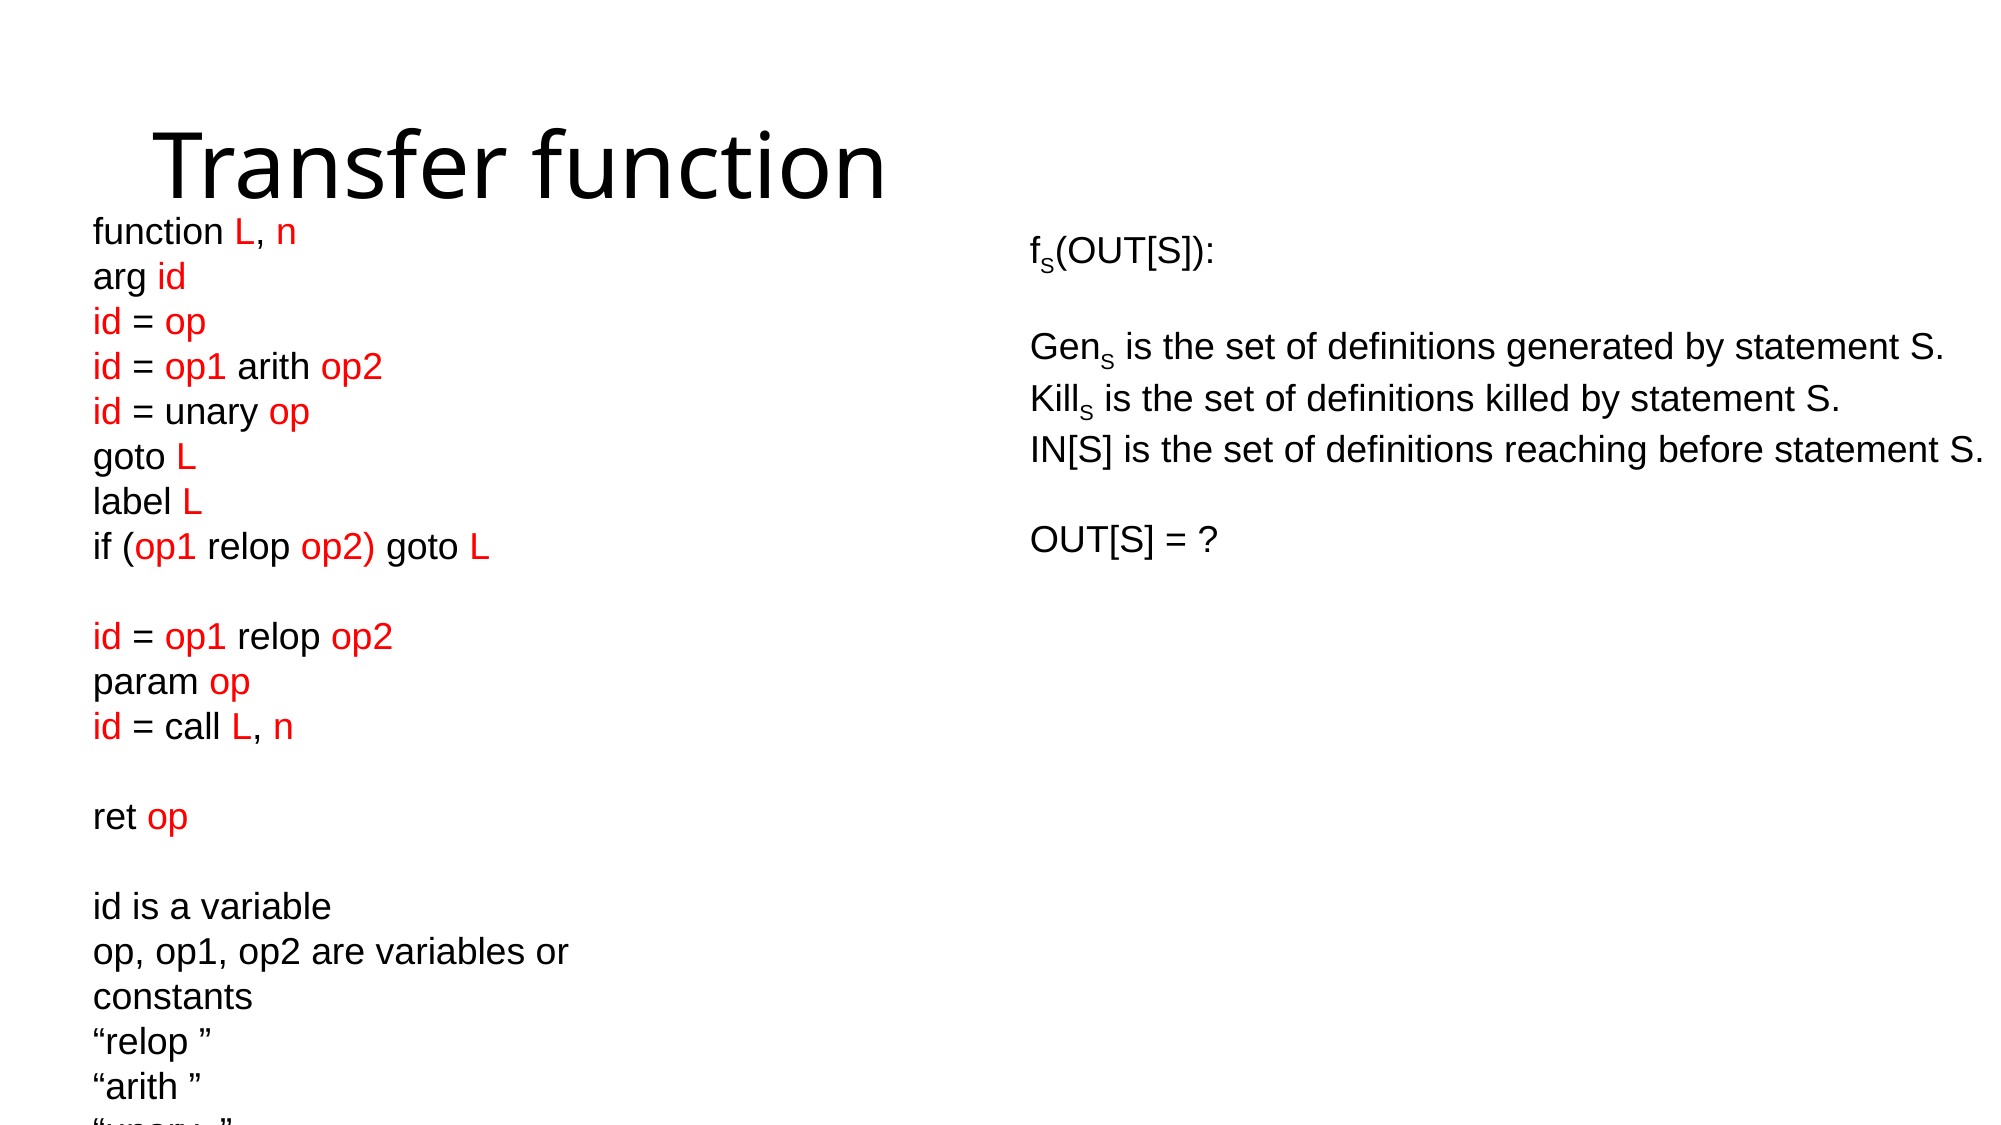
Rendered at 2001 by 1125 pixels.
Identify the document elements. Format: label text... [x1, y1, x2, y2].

title Transfer function [137, 59, 1863, 278]
text_box fS(OUT[S]): GenS is the set of definitions generated by statement S. KillS is the set of definitions killed by statement S. IN[S] is the set of definitions reaching before statement S. OUT[S] = ? [1014, 218, 2000, 567]
